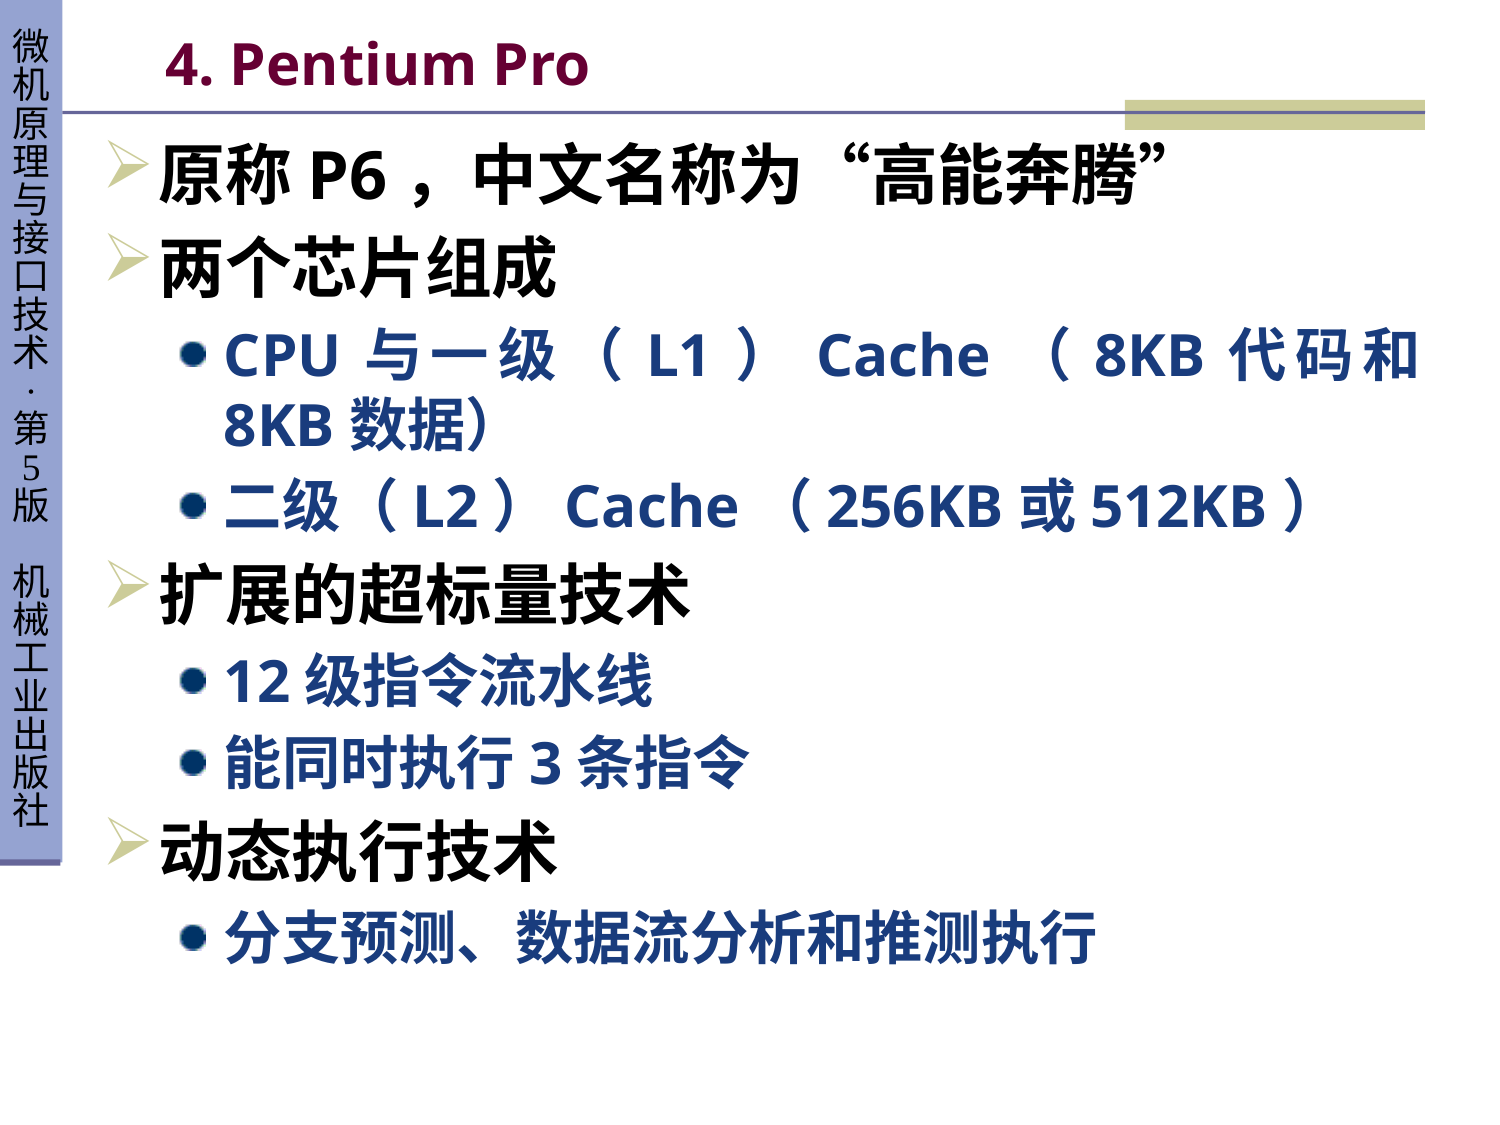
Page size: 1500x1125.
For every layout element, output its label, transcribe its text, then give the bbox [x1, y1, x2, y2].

picture [176, 338, 206, 367]
picture [176, 921, 206, 951]
picture [176, 746, 206, 776]
picture [176, 489, 206, 519]
title 4. Pentium Pro [149, 10, 1426, 116]
list 原称P6，中文名称为“高能奔腾” 两个芯片组成 CPU与一级（L1）Cache（8KB代码和8KB数据） 二级（L2）Cache（256KB或512KB） 扩展的超标量技术 12级指令流水线 能同时执行3条指令 动态执行技术 分支预测、数据流分析和推测执行 [86, 124, 1450, 1051]
picture [176, 664, 206, 694]
